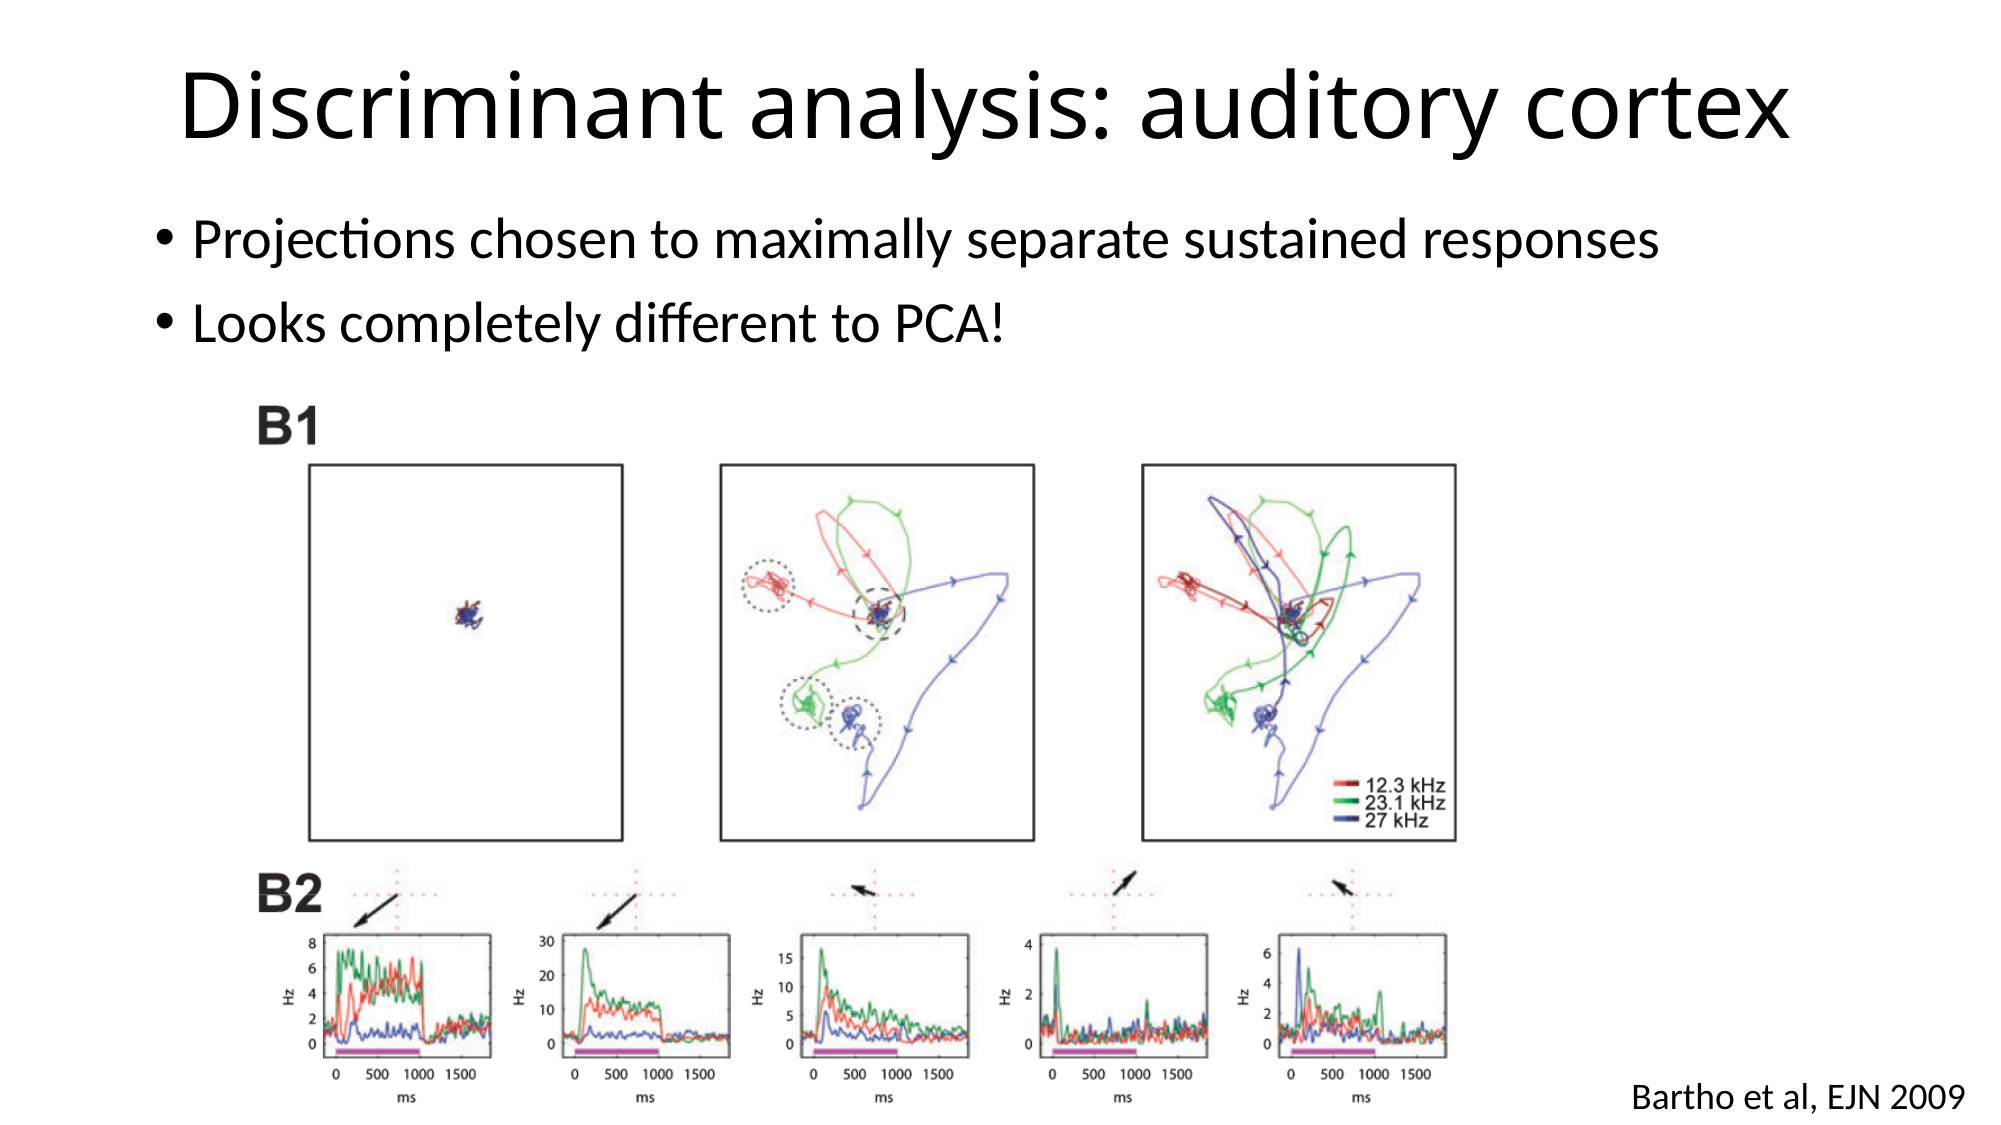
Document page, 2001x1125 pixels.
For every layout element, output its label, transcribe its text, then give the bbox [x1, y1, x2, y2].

list Projections chosen to maximally separate sustained responses Looks completely different to PCA! [139, 200, 1865, 915]
text_box Bartho et al, EJN 2009 [1616, 1064, 1982, 1125]
title Discriminant analysis: auditory cortex [162, 0, 1888, 218]
picture [214, 390, 1484, 1116]
